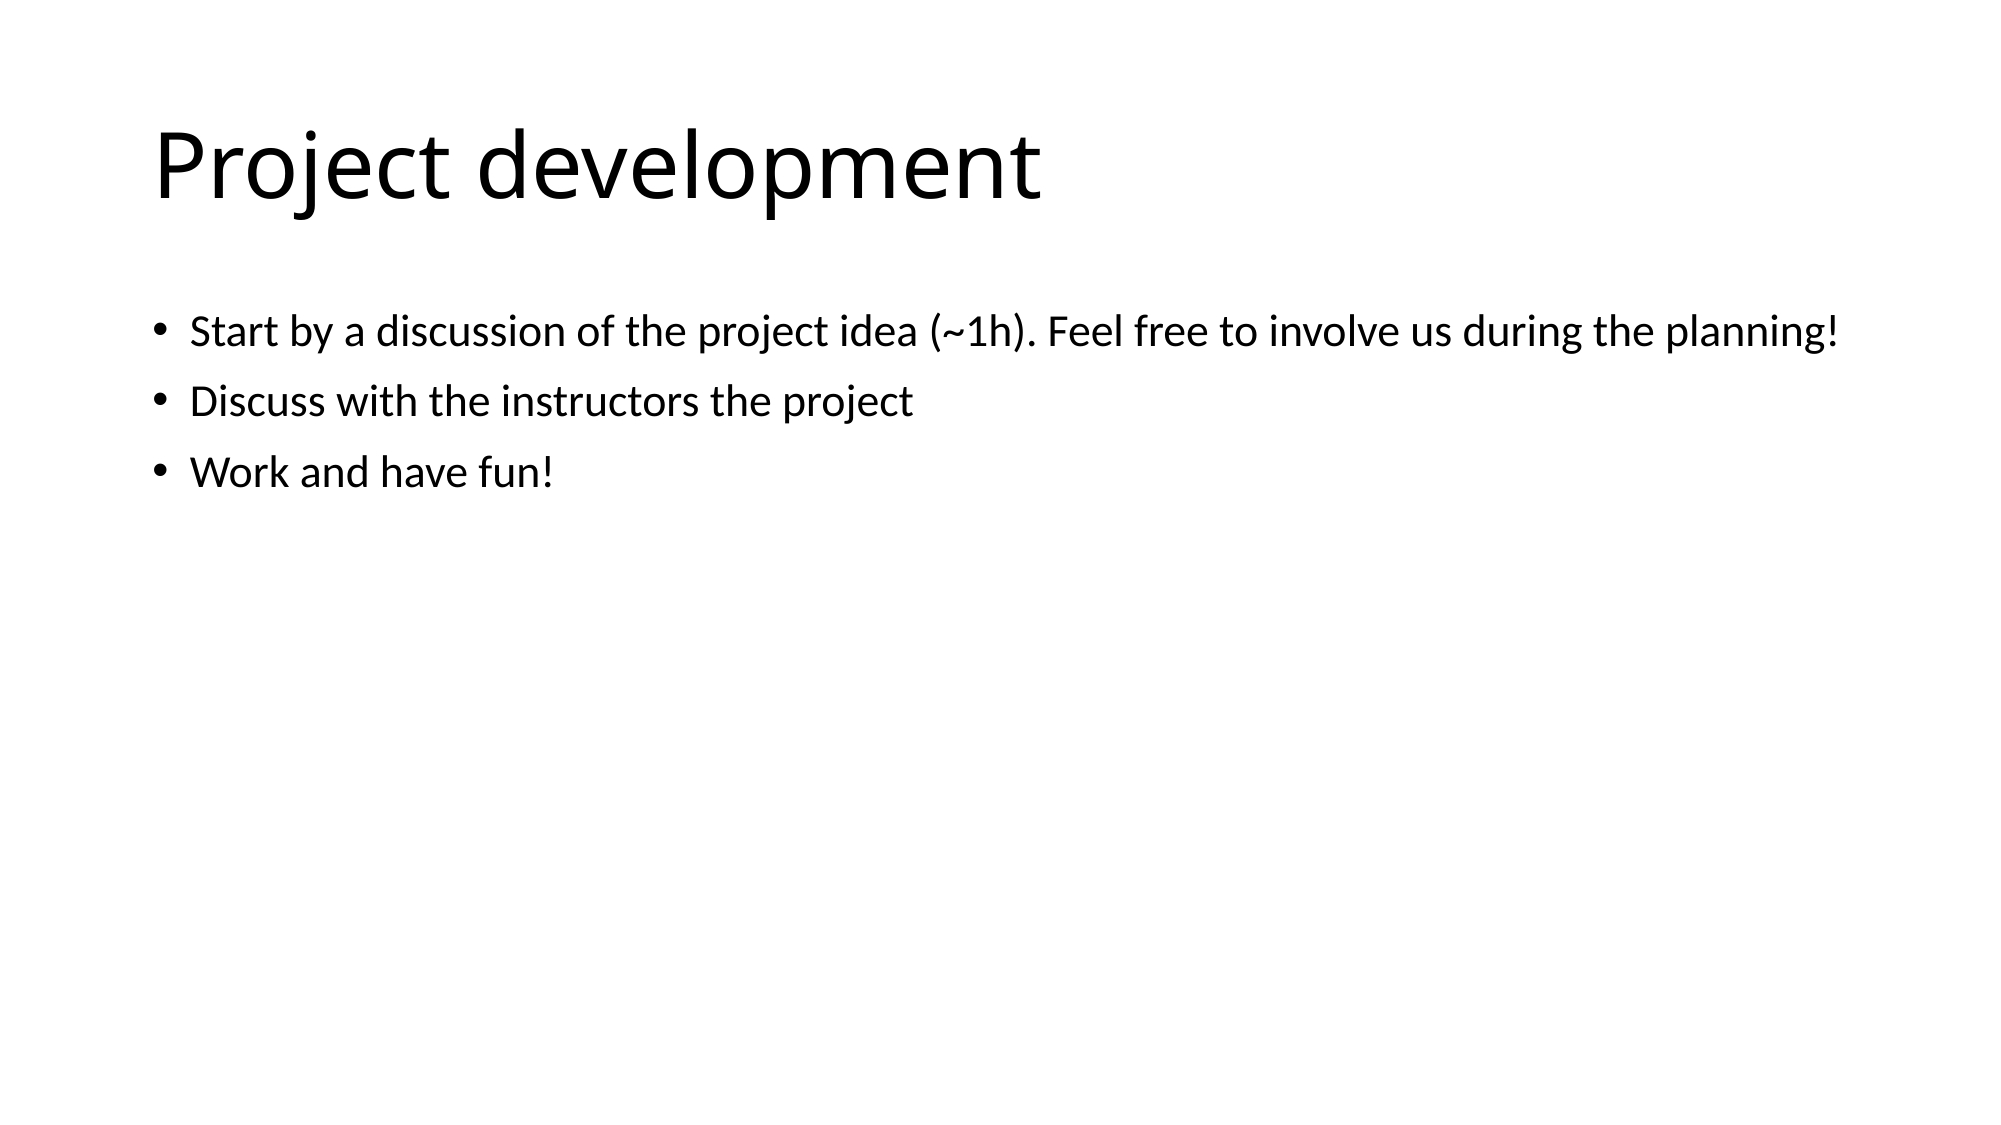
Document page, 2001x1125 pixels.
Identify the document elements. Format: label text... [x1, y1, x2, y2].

title Project development [137, 59, 1863, 278]
list Start by a discussion of the project idea (~1h). Feel free to involve us during the planning! Discuss with the instructors the project Work and have fun! [137, 299, 1863, 1014]
